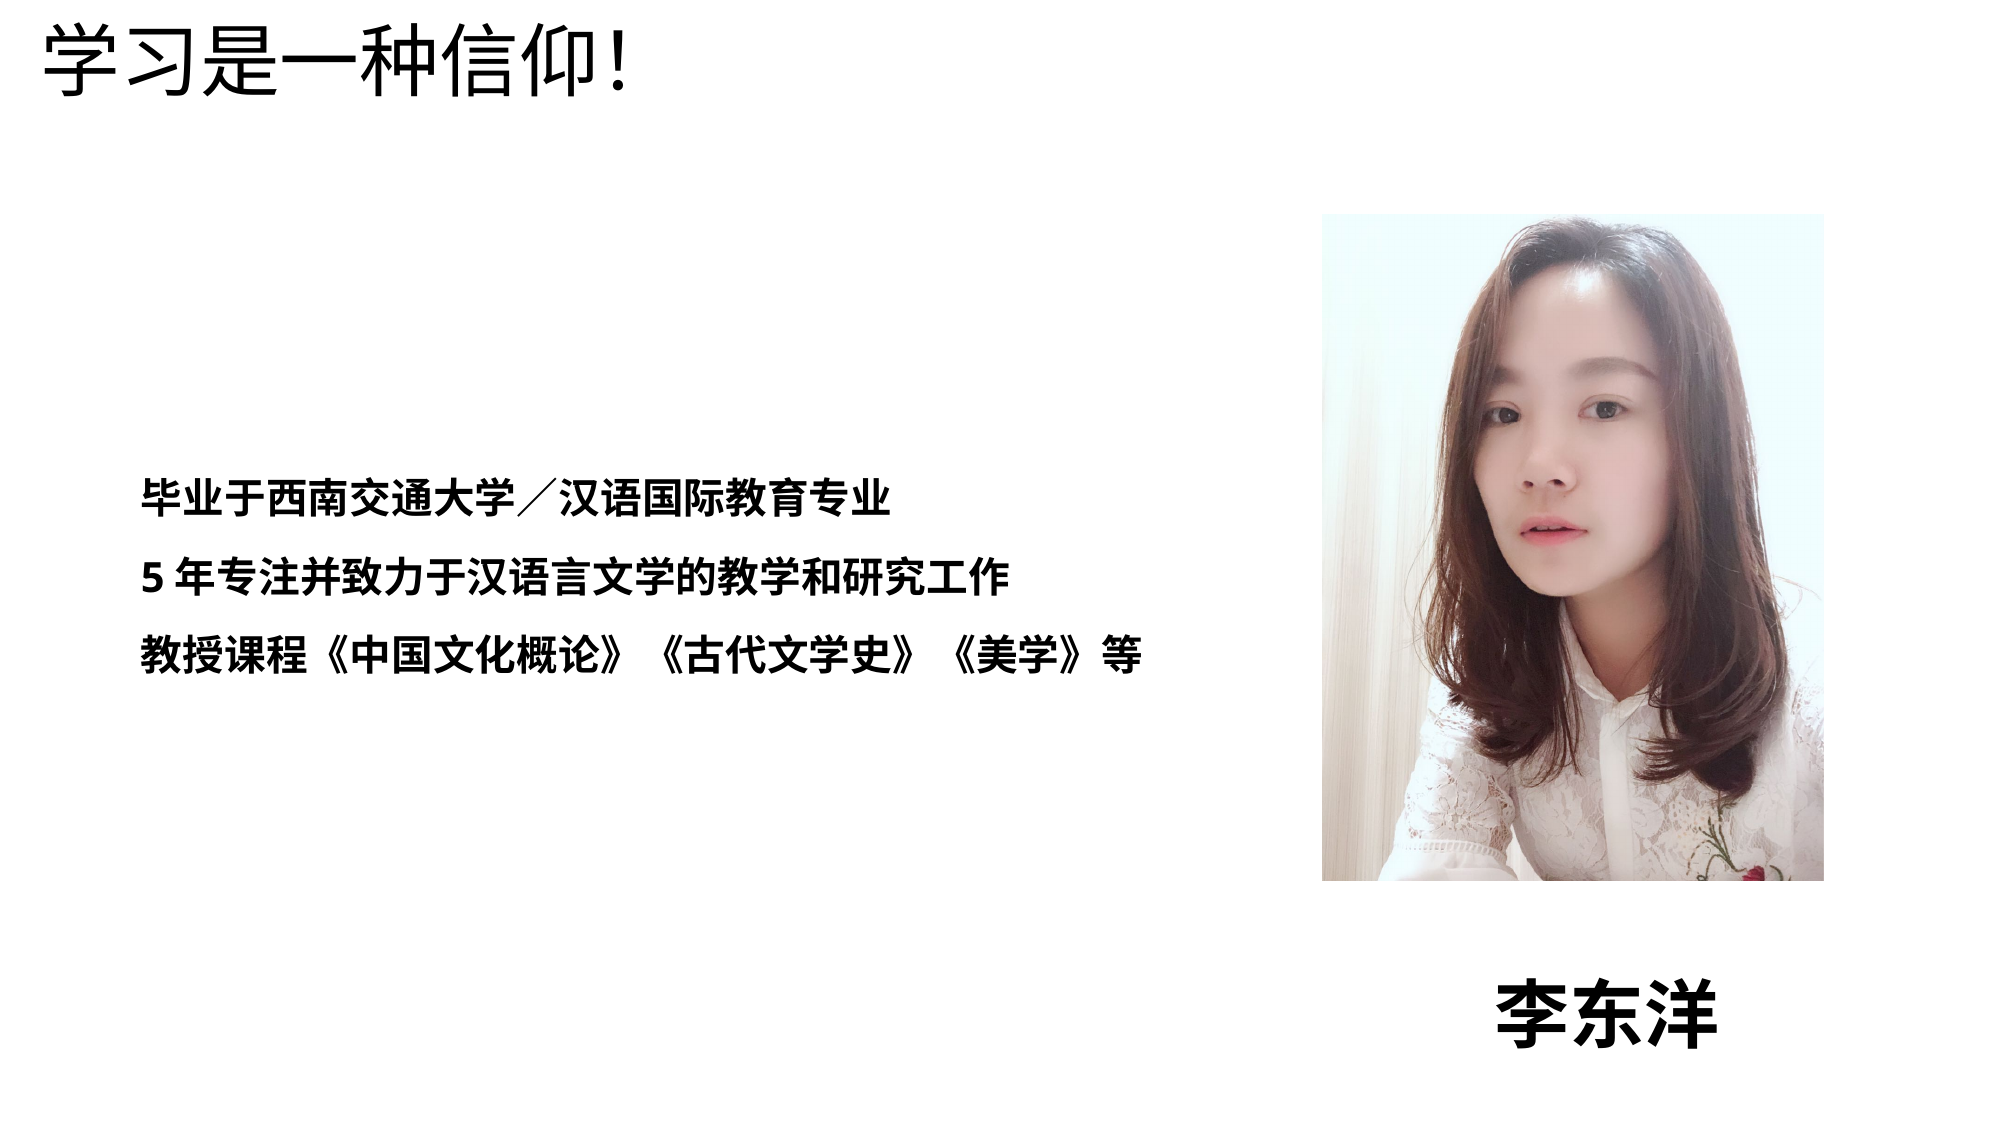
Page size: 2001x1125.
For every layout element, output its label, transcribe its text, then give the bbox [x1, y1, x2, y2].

picture [1322, 214, 1824, 881]
title 学习是一种信仰！ [25, 14, 1751, 116]
text_box 李东洋 [1492, 916, 2000, 1058]
text_box 毕业于西南交通大学／汉语国际教育专业 5年专注并致力于汉语言文学的教学和研究工作 教授课程《中国文化概论》《古代文学史》《美学》等 [138, 443, 1322, 680]
